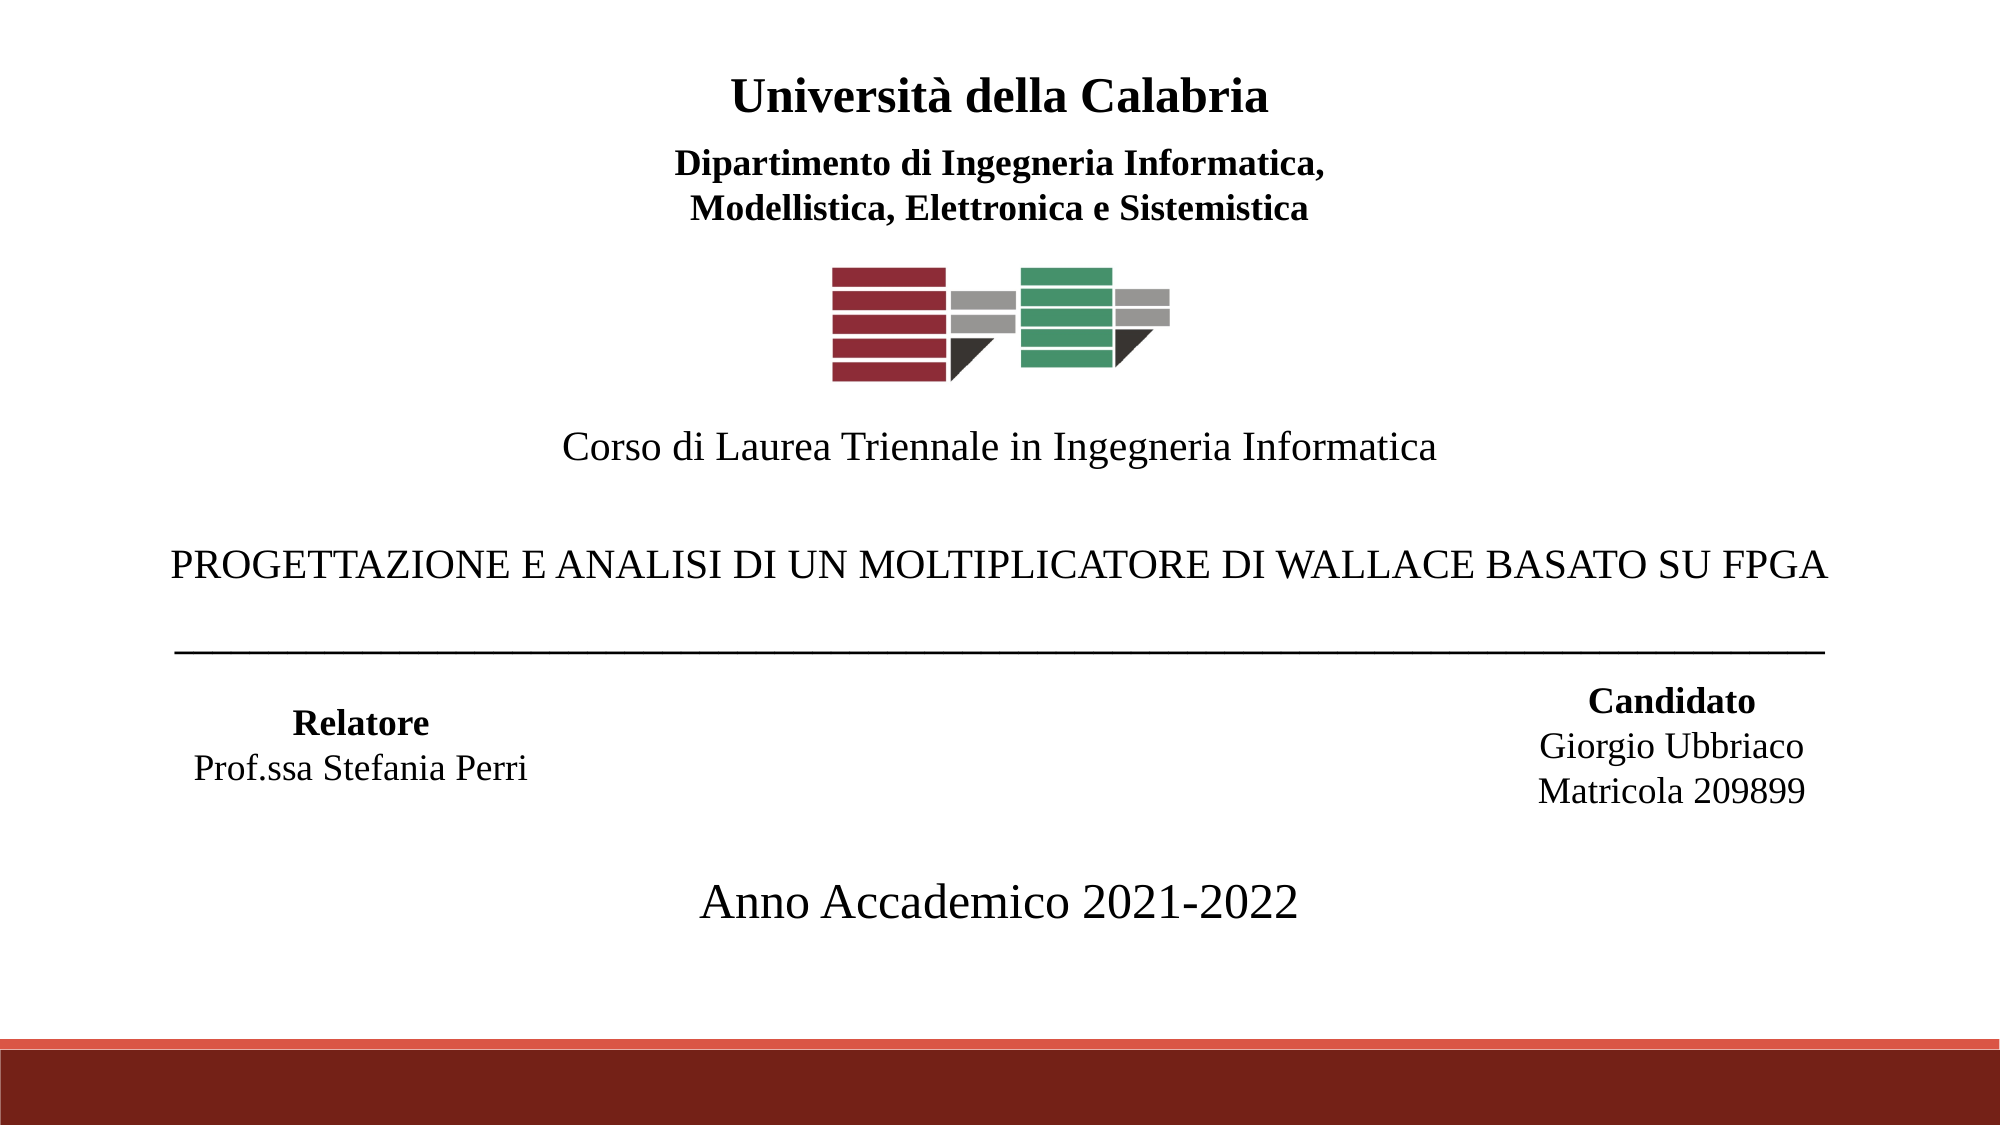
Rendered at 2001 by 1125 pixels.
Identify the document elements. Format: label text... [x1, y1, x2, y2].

text_box Dipartimento di Ingegneria Informatica, Modellistica, Elettronica e Sistemistica [564, 130, 1436, 236]
picture [830, 263, 1170, 386]
text_box Relatore Prof.ssa Stefania Perri [178, 690, 544, 796]
text_box Candidato Giorgio Ubbriaco Matricola 209899 [1523, 668, 1822, 818]
text_box Anno Accademico 2021-2022 [684, 861, 1315, 936]
text_box ________________________________________________________________________________________ [89, 582, 1911, 665]
text_box PROGETTAZIONE E ANALISI DI UN MOLTIPLICATORE DI WALLACE BASATO SU FPGA [155, 529, 1845, 582]
text_box Corso di Laurea Triennale in Ingegneria Informatica [547, 411, 1453, 476]
text_box Università della Calabria [715, 55, 1285, 130]
